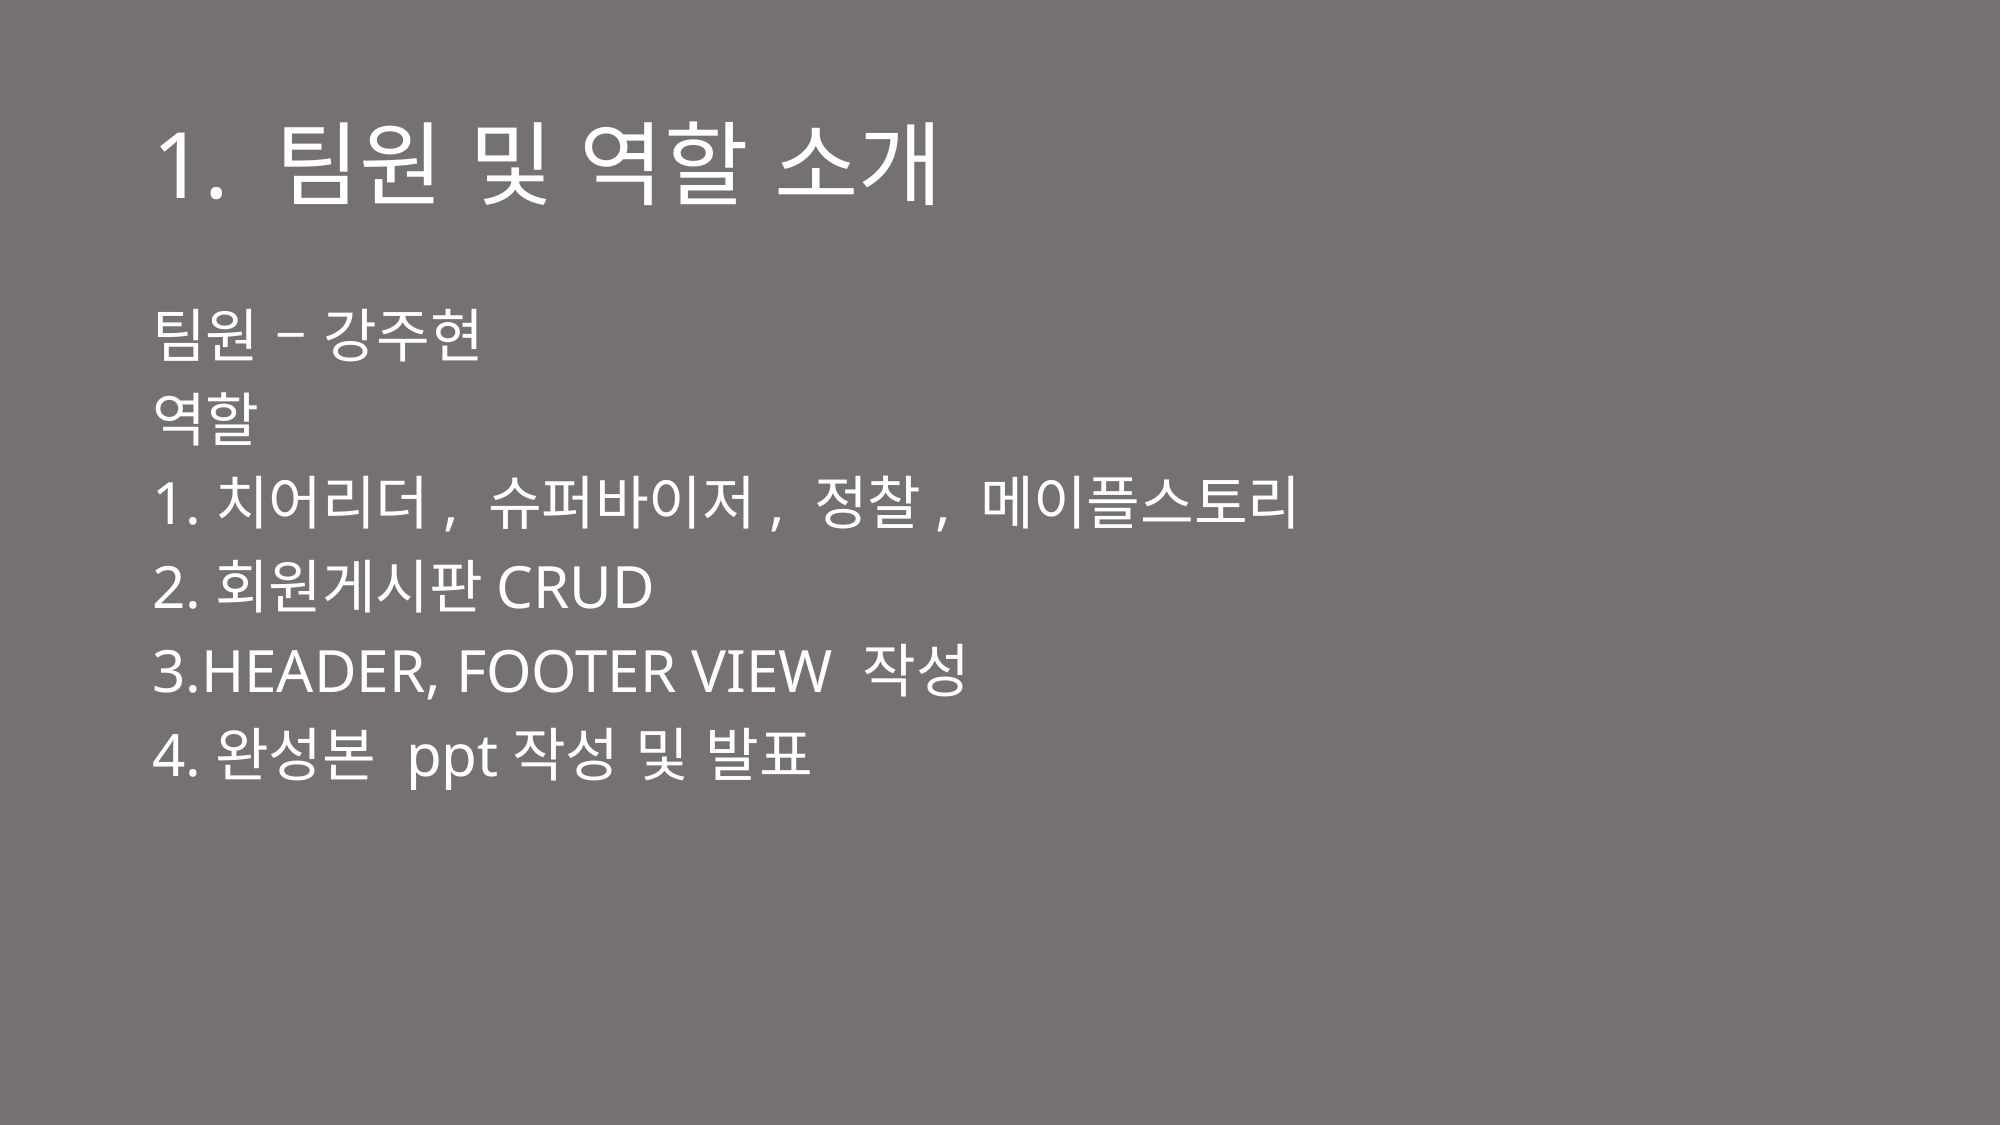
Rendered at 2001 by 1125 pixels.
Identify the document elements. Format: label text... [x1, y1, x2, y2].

list 팀원 – 강주현 역할 1.치어리더, 슈퍼바이저, 정찰, 메이플스토리 2.회원게시판CRUD 3.HEADER, FOOTER VIEW 작성 4.완성본 ppt작성 및 발표 [137, 299, 1863, 1014]
title 1. 팀원 및 역할 소개 [137, 59, 1863, 278]
